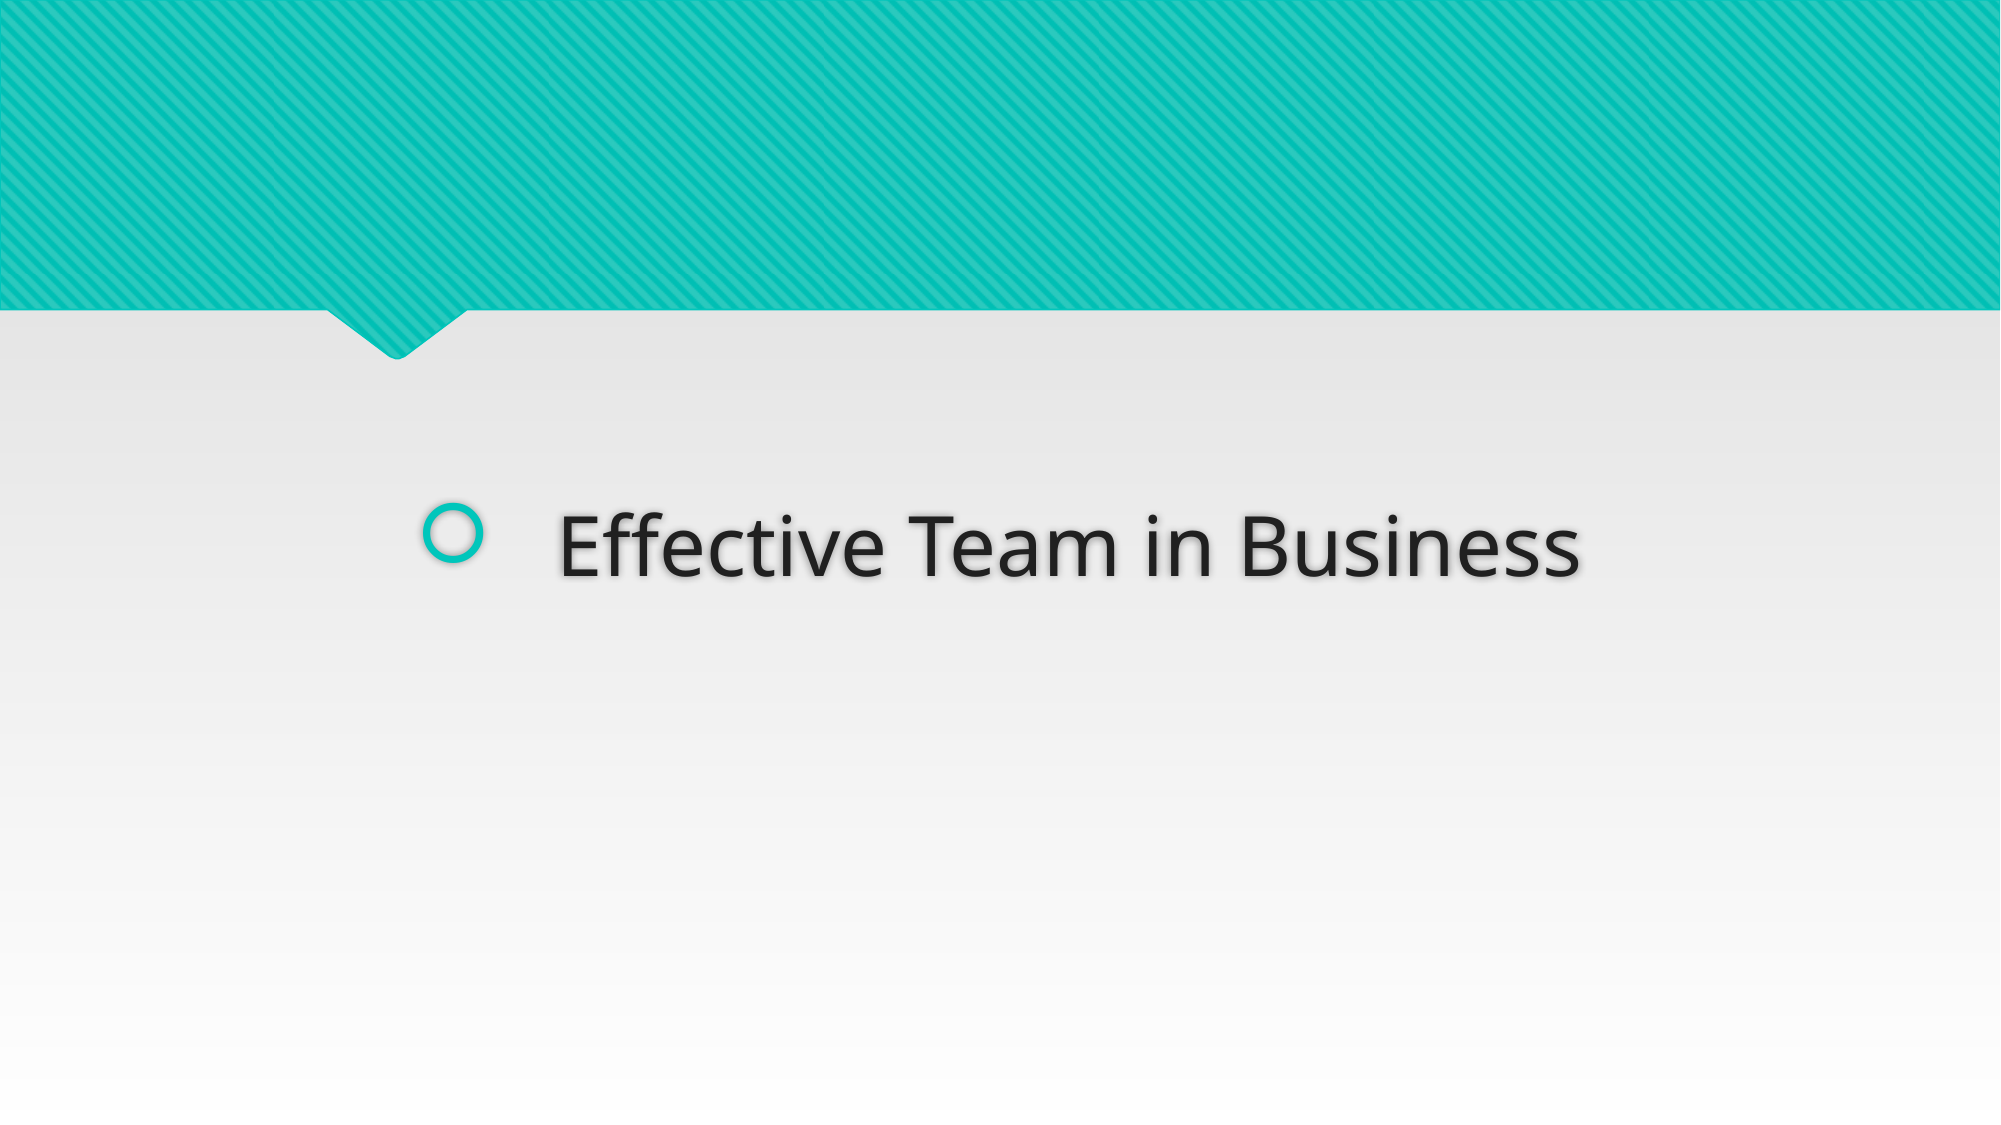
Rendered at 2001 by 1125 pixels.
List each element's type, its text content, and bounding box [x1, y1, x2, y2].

list Effective Team in Business [134, 364, 1866, 723]
